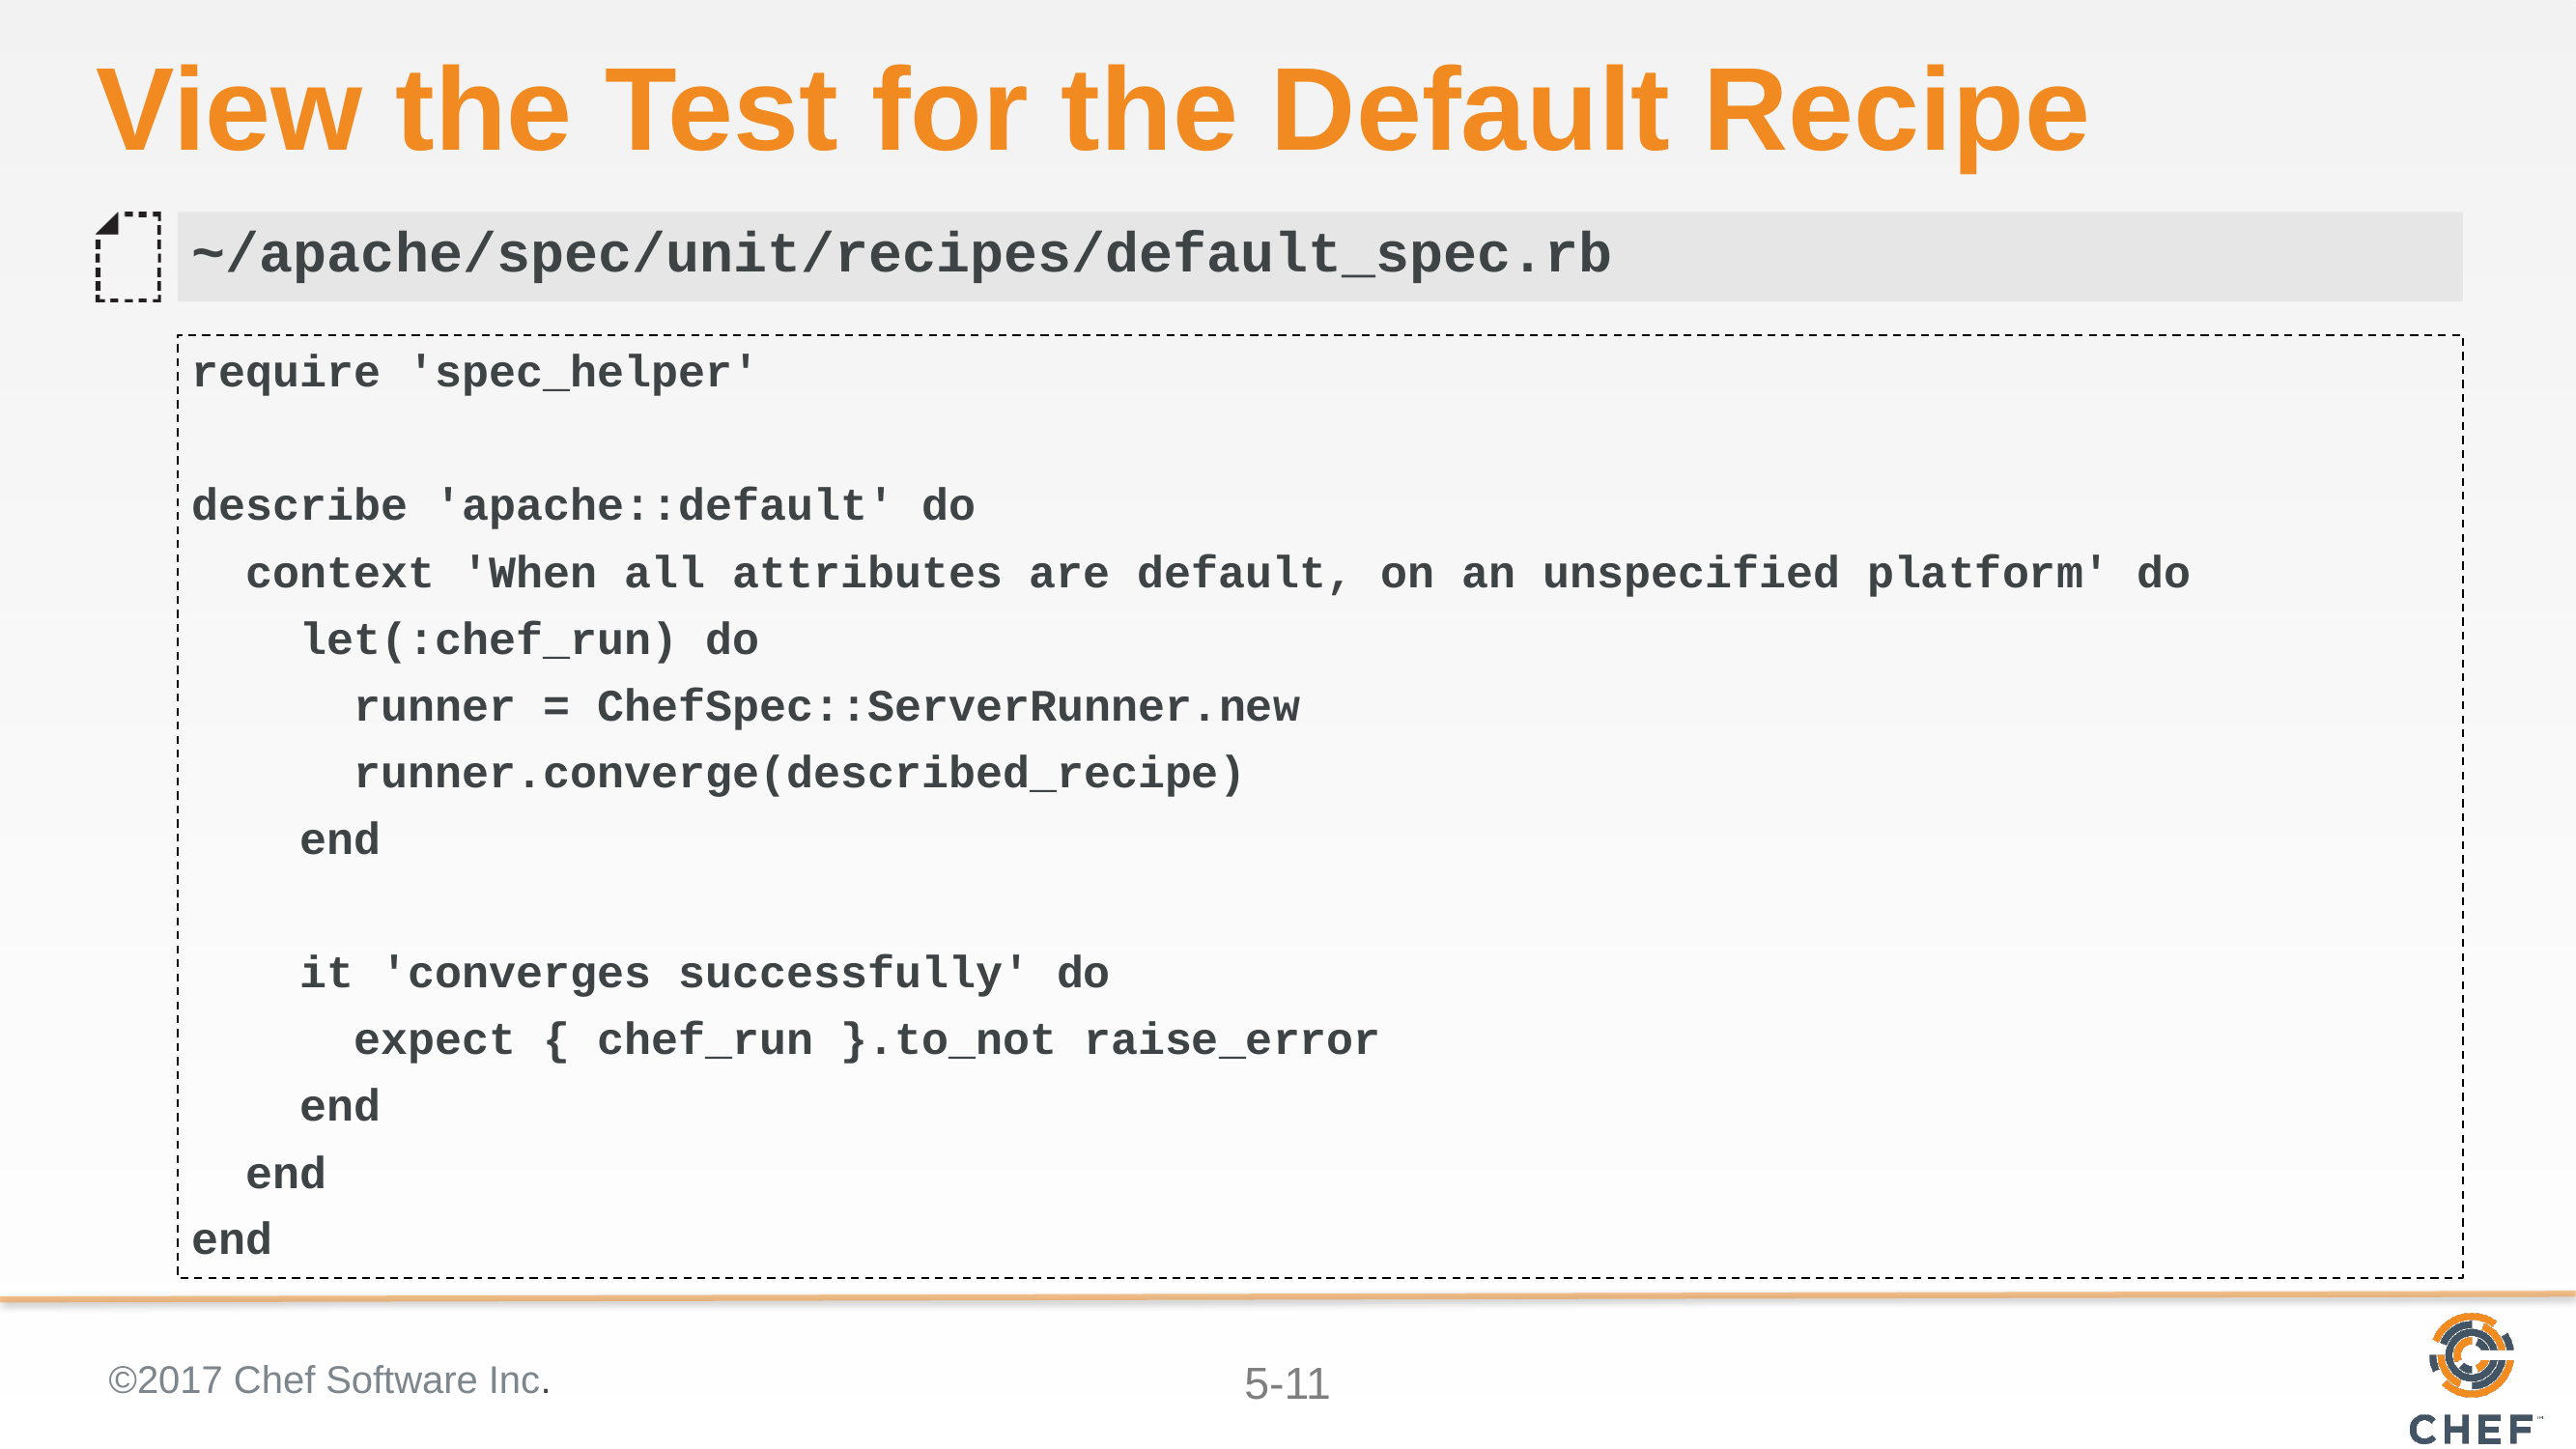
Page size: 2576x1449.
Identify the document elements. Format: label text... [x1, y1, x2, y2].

title View the Test for the Default Recipe [96, 48, 2463, 180]
list require 'spec_helper' describe 'apache::default' do context 'When all attributes are default, on an unspecified platform' do let(:chef_run) do runner = ChefSpec::ServerRunner.new runner.converge(described_recipe) end it 'converges successfully' do expect { chef_run }.to_not raise_error end end end [177, 334, 2464, 1279]
list ~/apache/spec/unit/recipes/default_spec.rb [177, 212, 2463, 302]
picture [2399, 1297, 2551, 1449]
